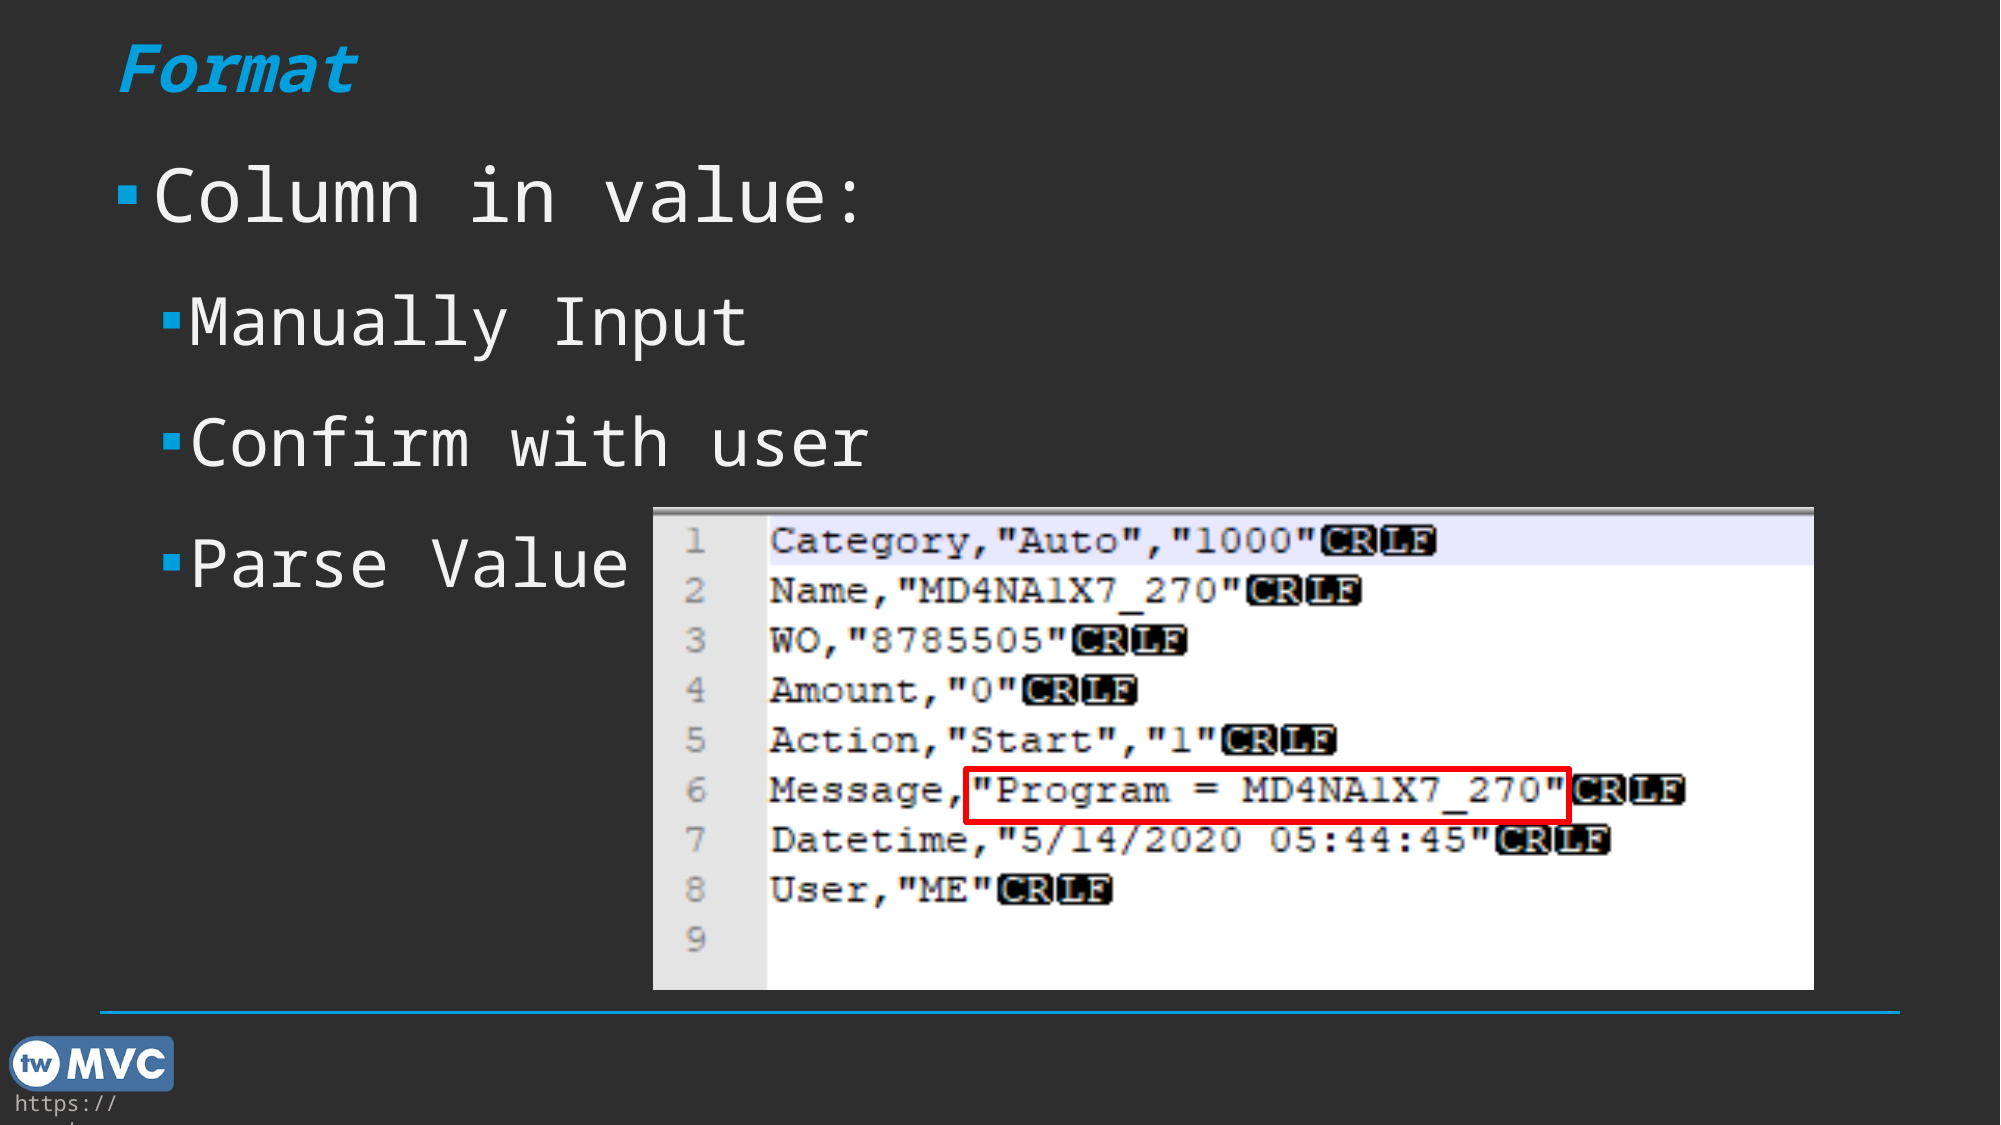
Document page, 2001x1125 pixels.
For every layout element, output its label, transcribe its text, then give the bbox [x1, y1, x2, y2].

picture [0, 972, 182, 1125]
title Format [99, 19, 1904, 122]
list Column in value: Manually Input Confirm with user Parse Value [99, 122, 2000, 952]
picture [653, 507, 1815, 990]
